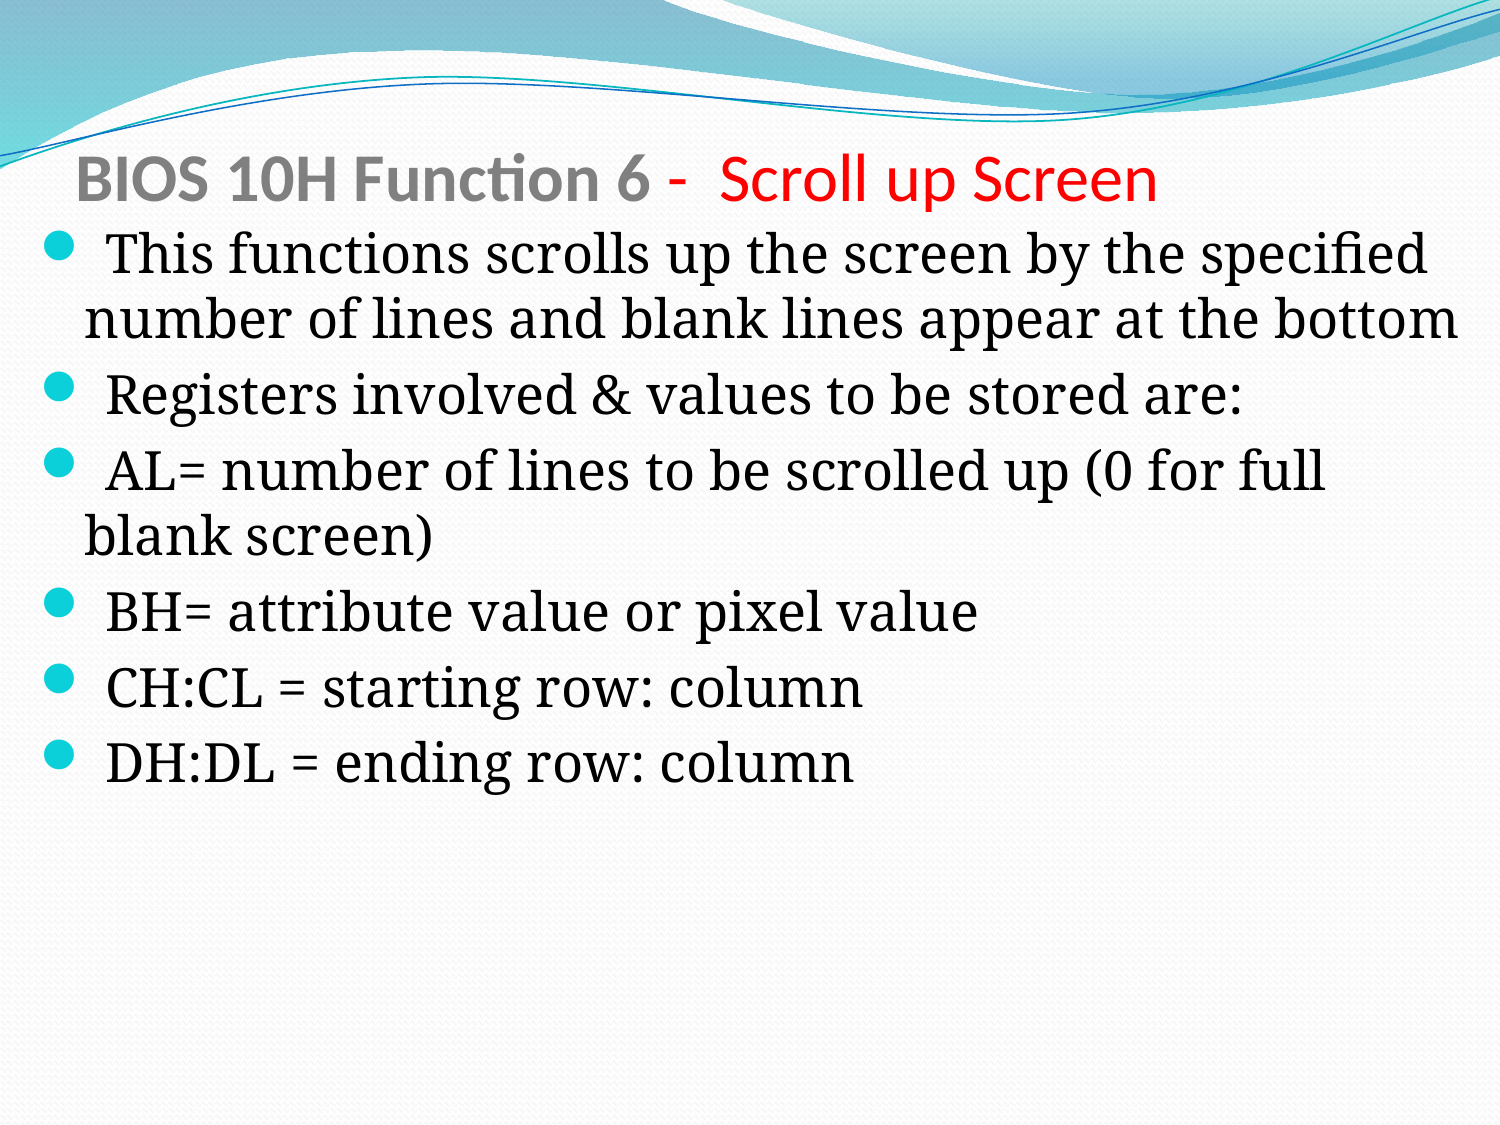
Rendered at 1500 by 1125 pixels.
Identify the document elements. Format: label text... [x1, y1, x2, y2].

list This functions scrolls up the screen by the specified number of lines and blank lines appear at the bottom Registers involved & values to be stored are: AL= number of lines to be scrolled up (0 for full blank screen) BH= attribute value or pixel value CH:CL = starting row: column DH:DL = ending row: column [24, 212, 1500, 1125]
title BIOS 10H Function 6 - Scroll up Screen [75, 125, 1425, 216]
